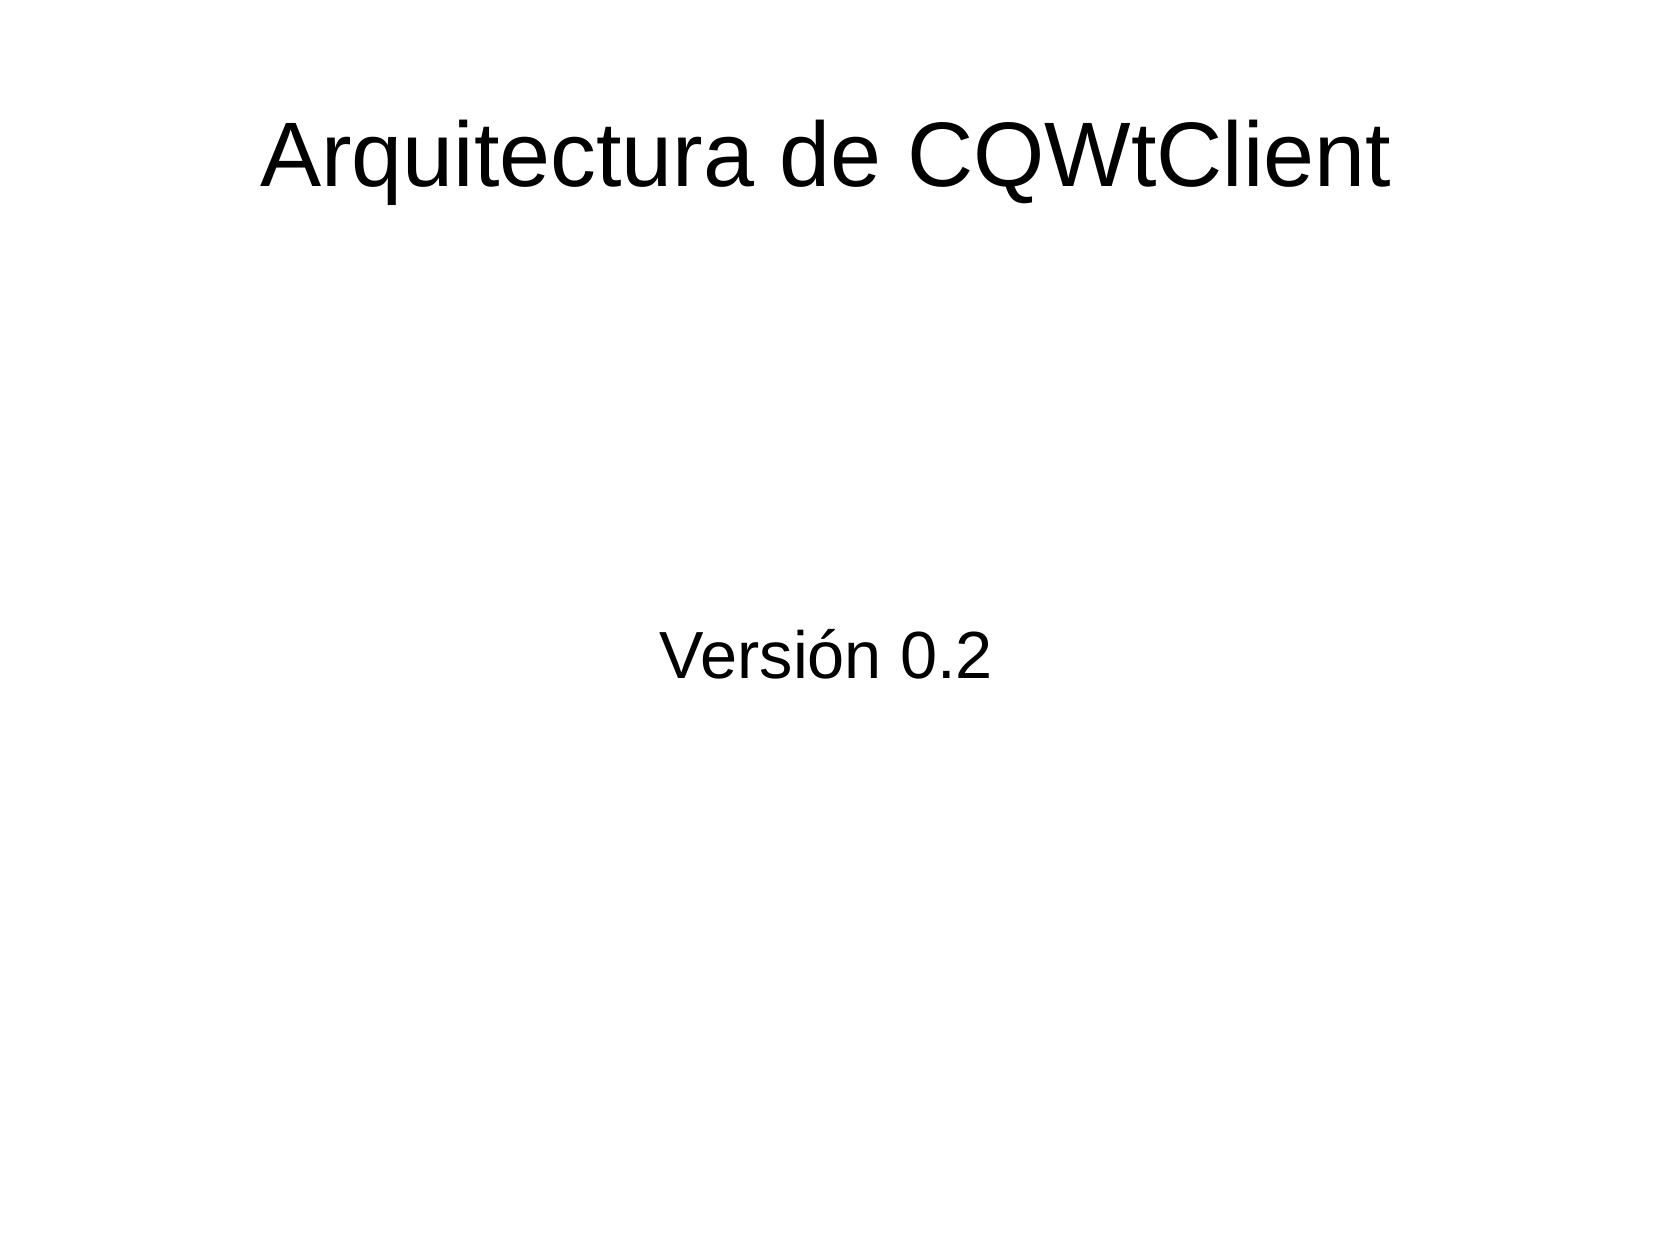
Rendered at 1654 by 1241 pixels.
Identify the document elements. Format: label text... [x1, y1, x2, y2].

text_box Arquitectura de CQWtClient [82, 49, 1571, 257]
text_box Versión 0.2 [82, 294, 1571, 1014]
